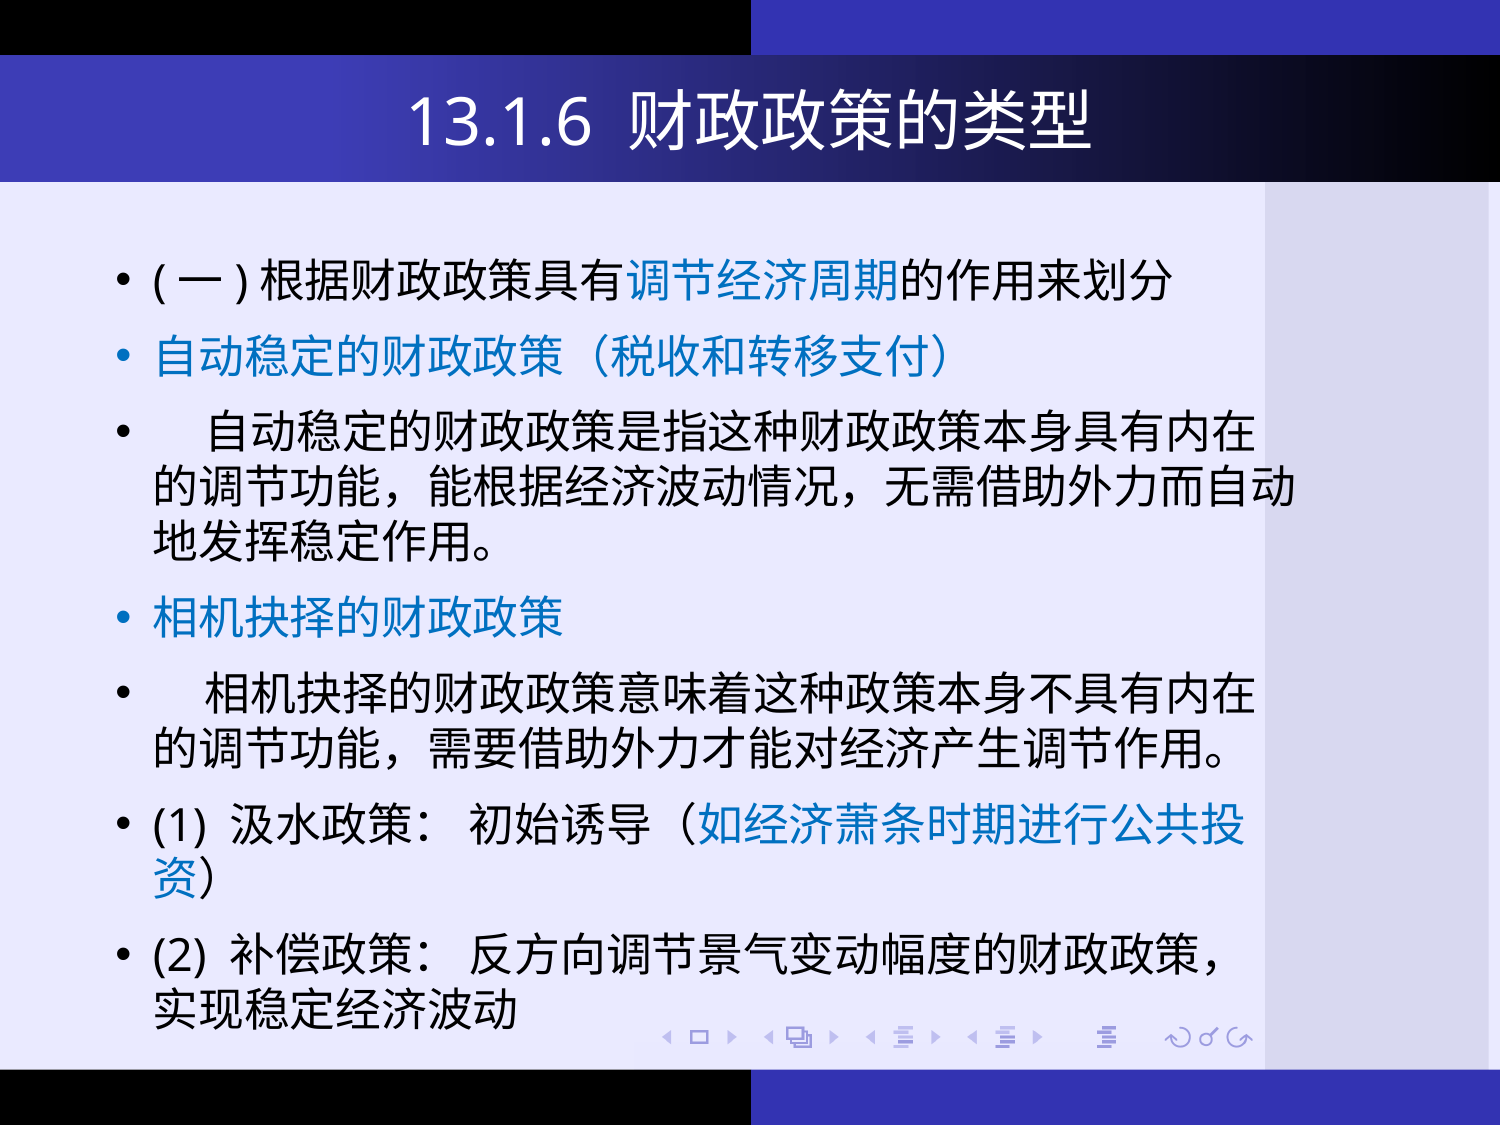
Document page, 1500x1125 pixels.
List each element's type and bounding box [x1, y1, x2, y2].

text_box [0, 0, 1500, 1125]
